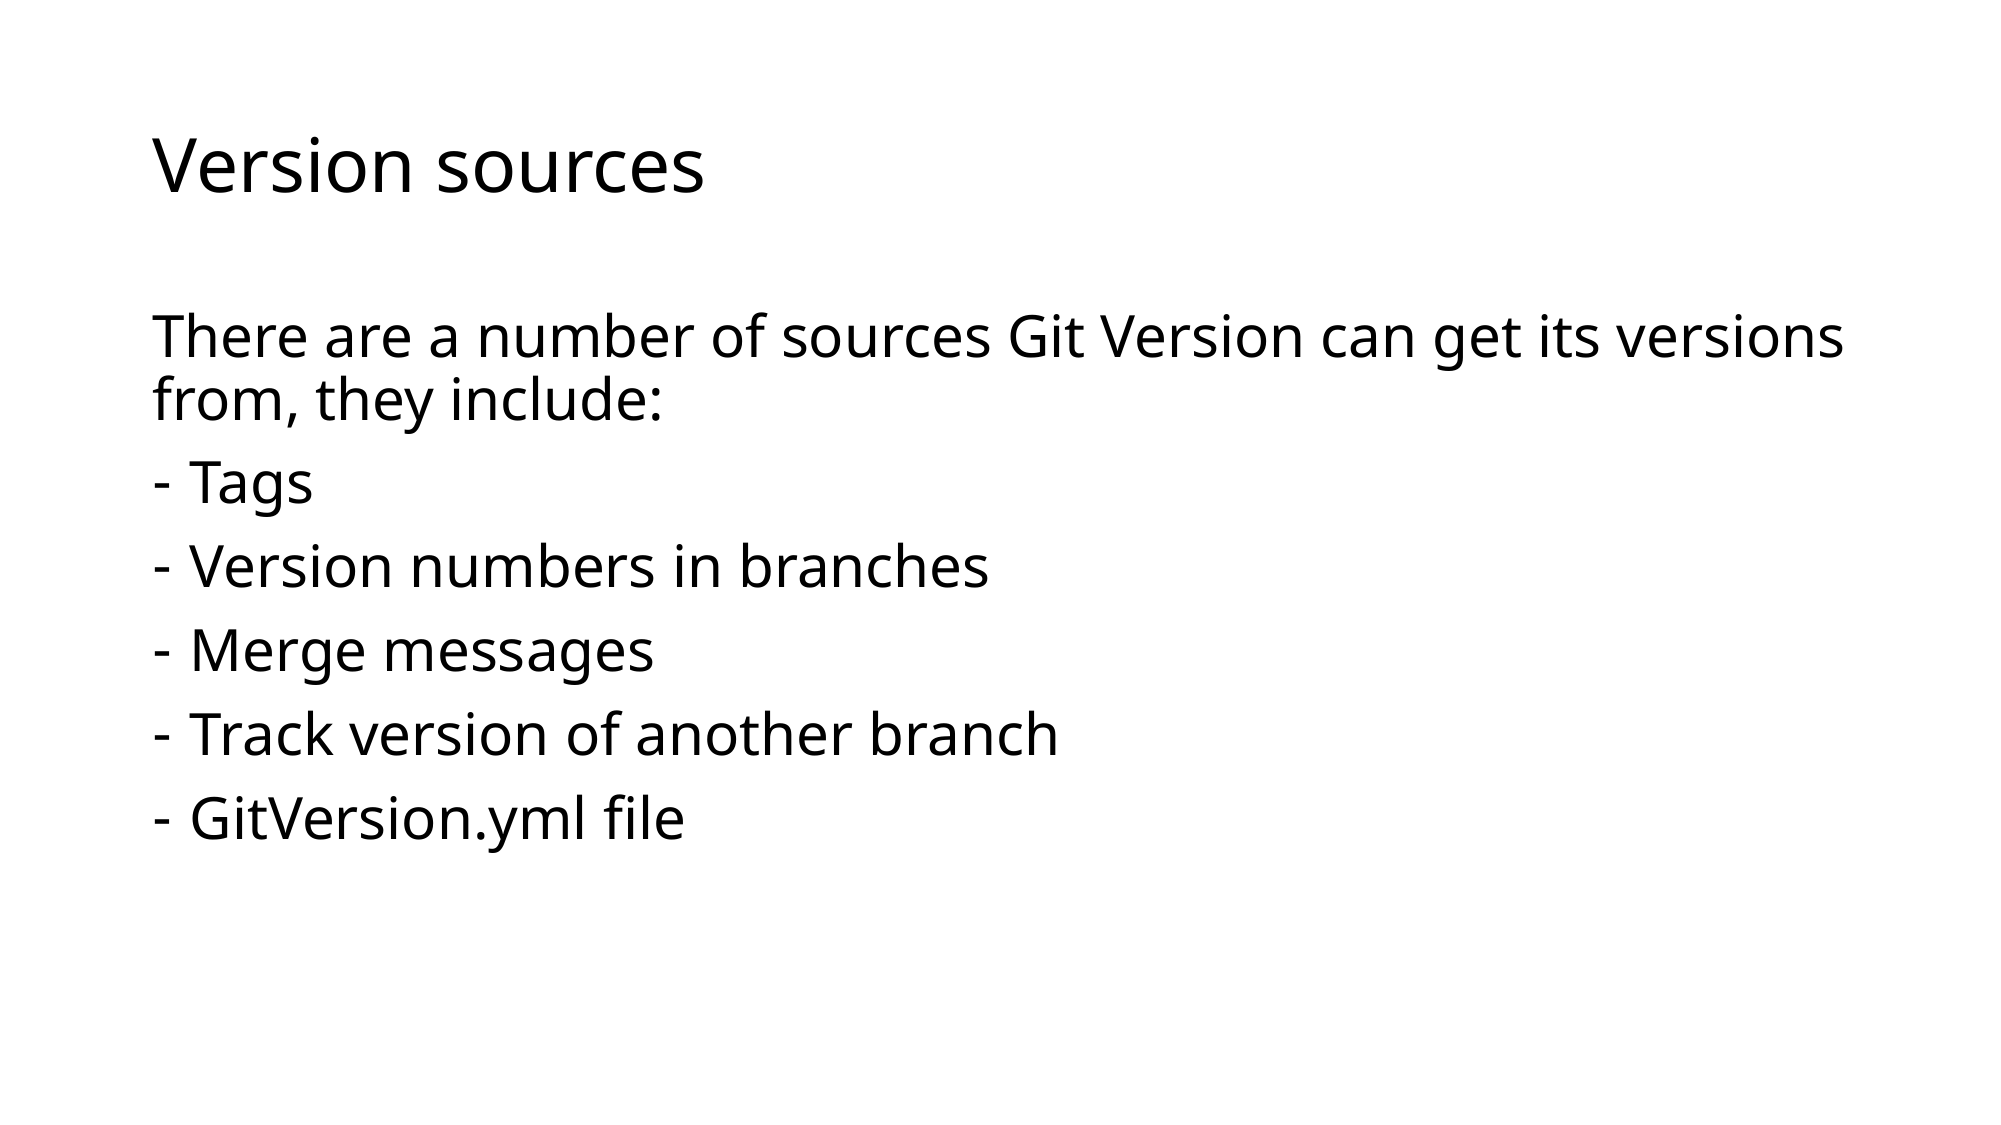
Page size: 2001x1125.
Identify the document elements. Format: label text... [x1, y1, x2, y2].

title Version sources [137, 59, 1863, 278]
list There are a number of sources Git Version can get its versions from, they include: Tags Version numbers in branches Merge messages Track version of another branch GitVersion.yml file [137, 299, 1863, 1014]
